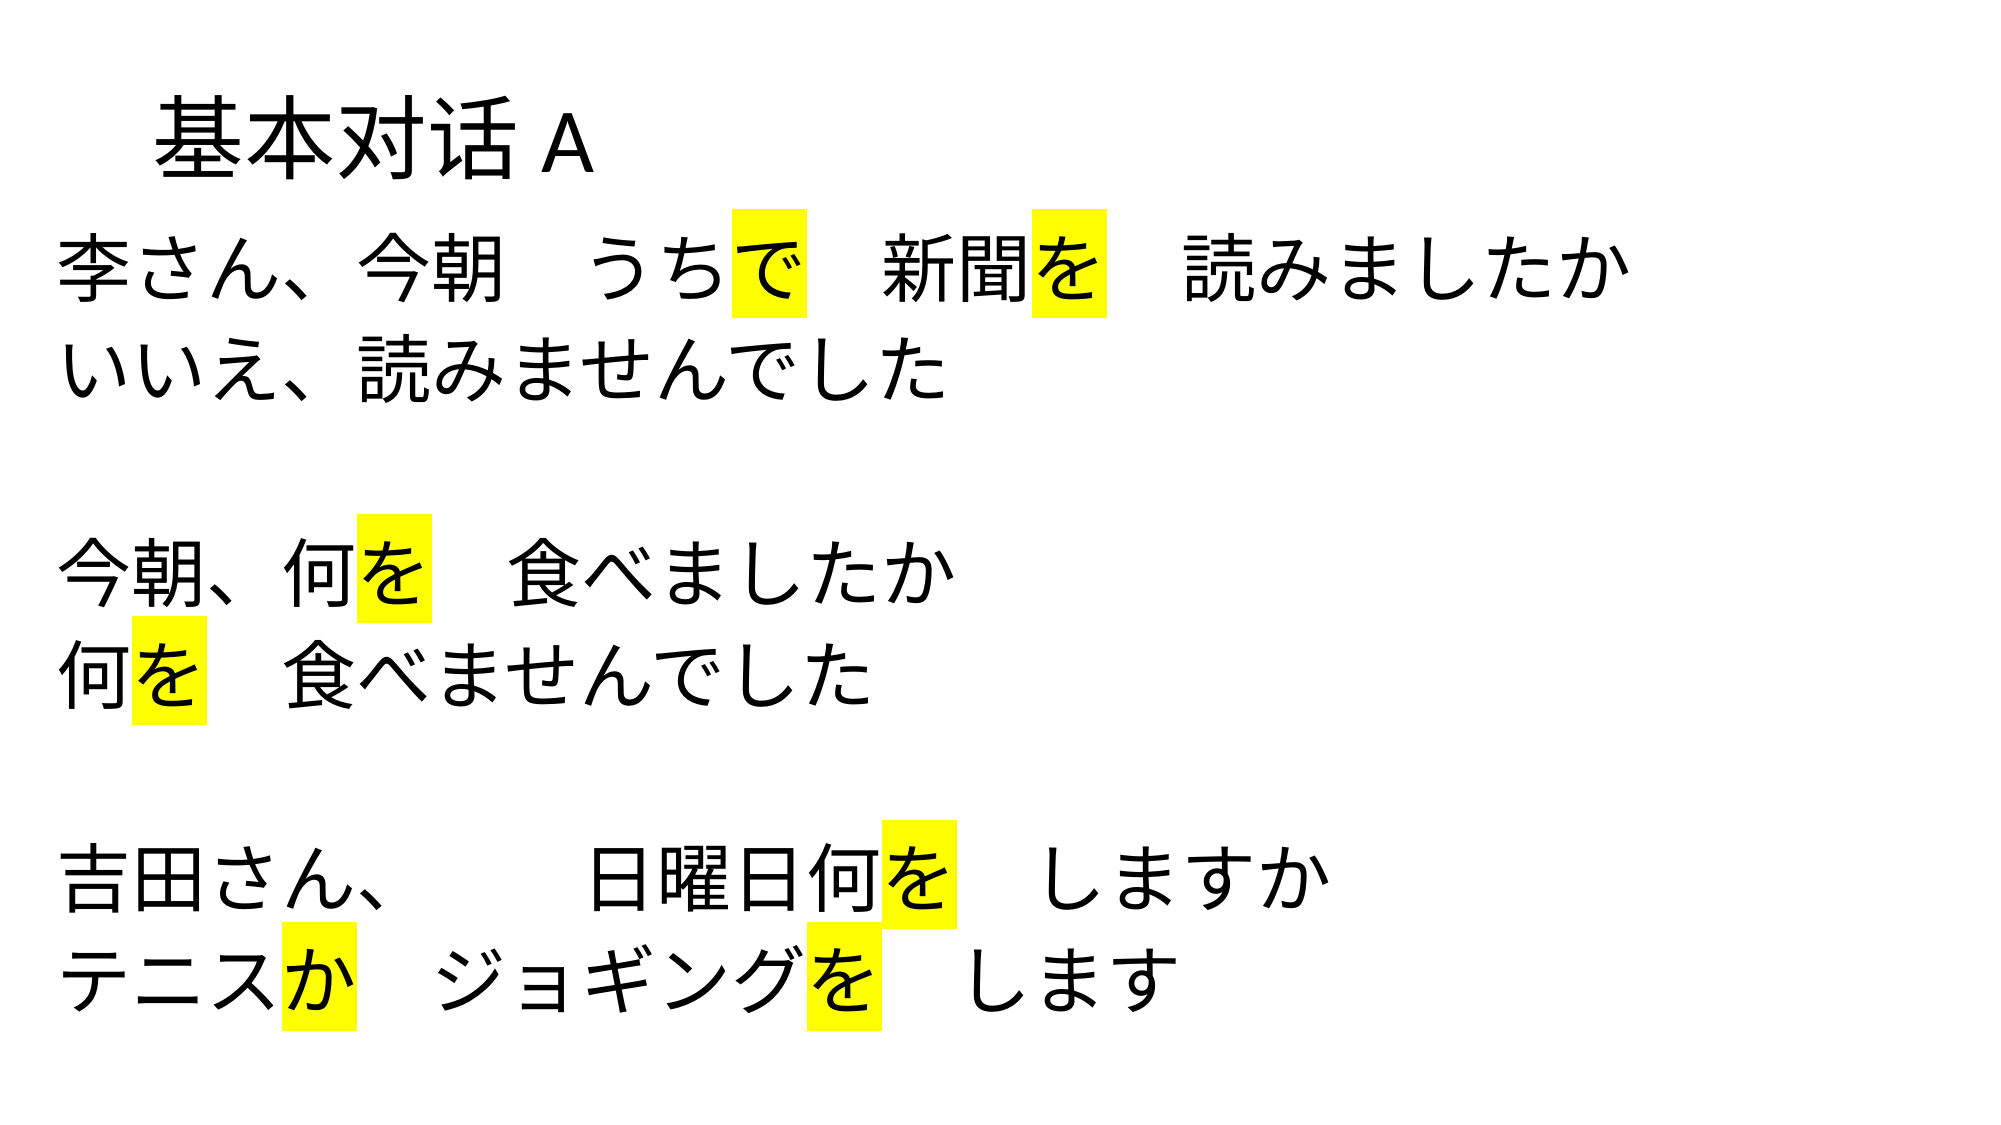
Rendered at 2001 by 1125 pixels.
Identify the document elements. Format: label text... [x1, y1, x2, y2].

title 基本对话A [137, 34, 1863, 223]
list 李さん、今朝 うちで 新聞を 読みましたか いいえ、読みませんでした 今朝、何を 食べましたか 何を 食べませんでした 吉田さん、 日曜日何を しますか テニスか ジョギングを します [41, 223, 1972, 1125]
